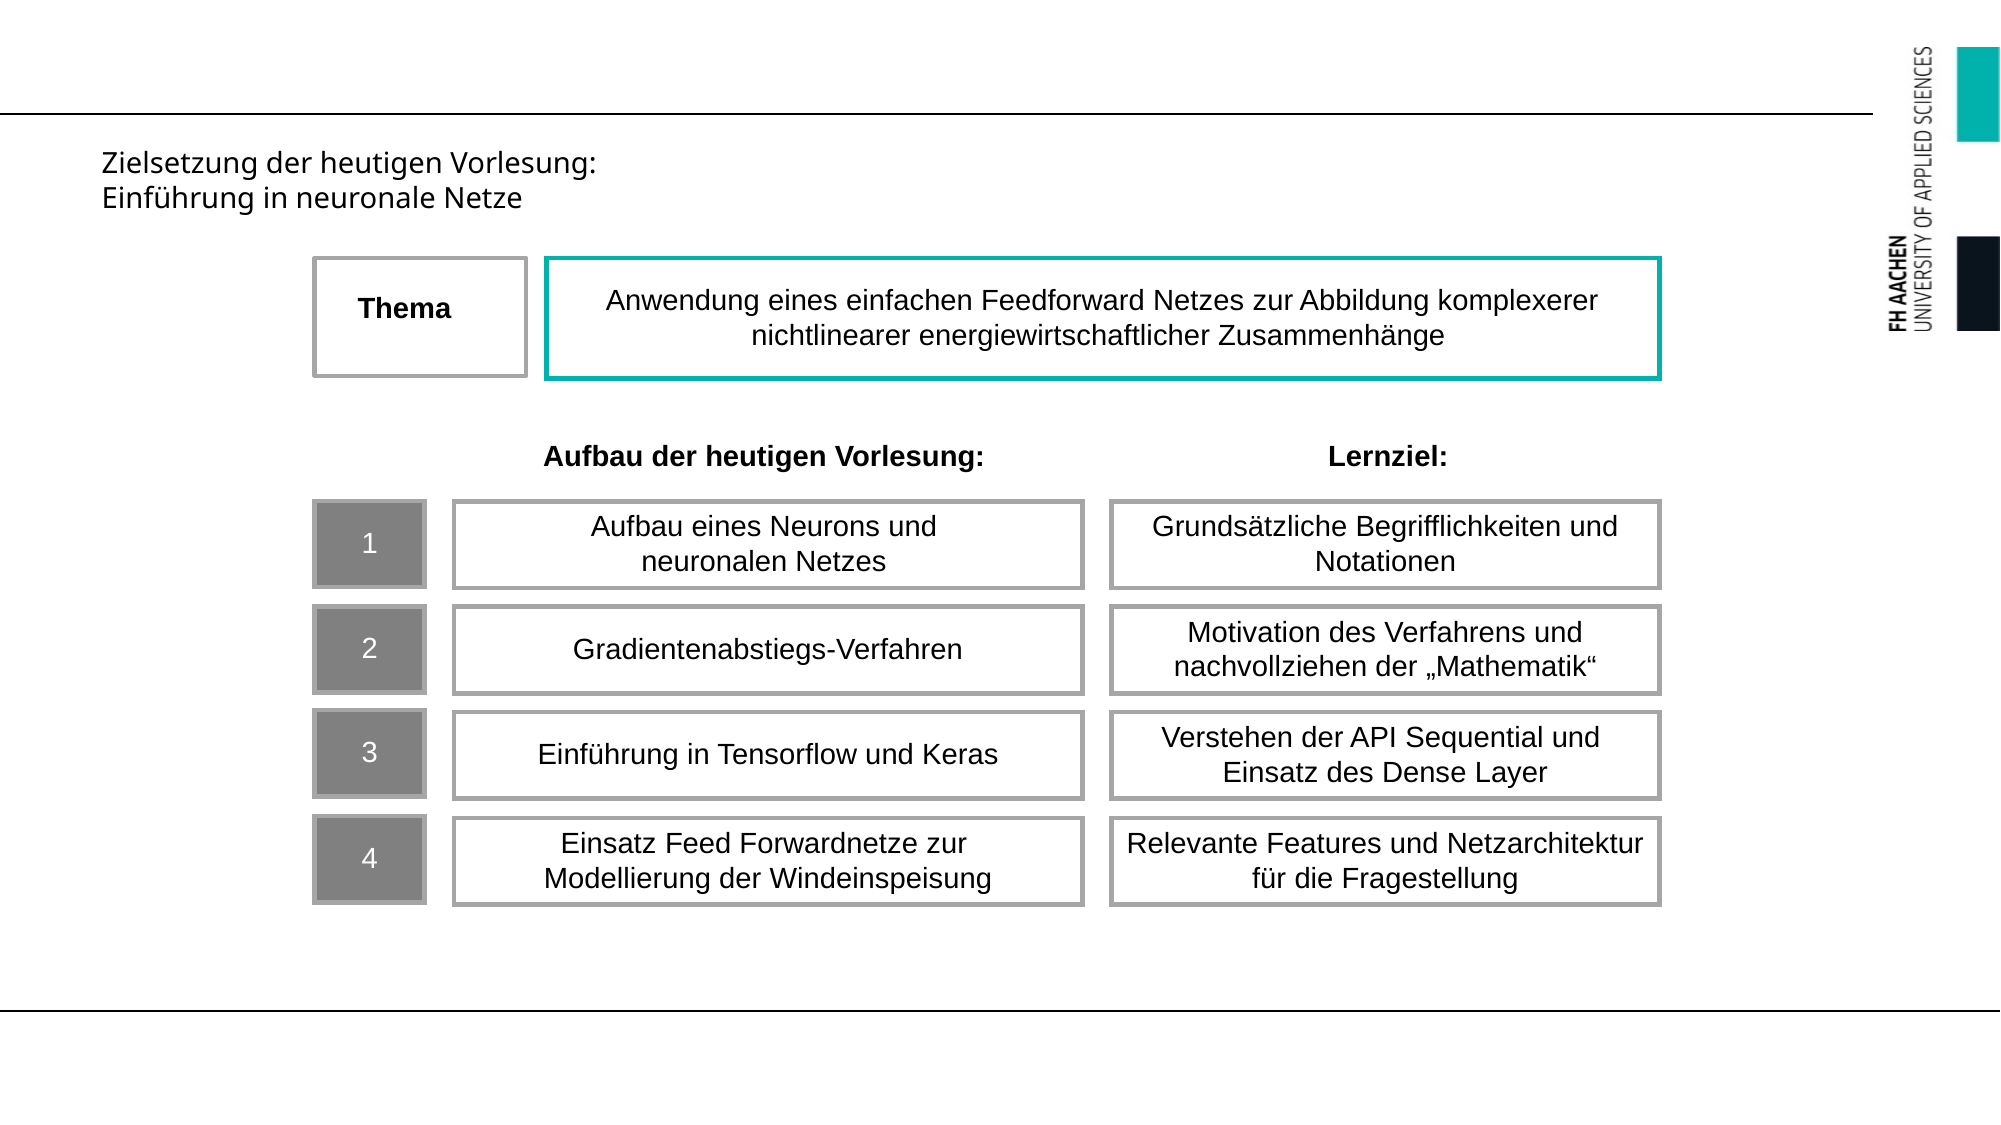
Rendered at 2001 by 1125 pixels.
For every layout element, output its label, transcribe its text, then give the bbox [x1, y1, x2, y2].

text_box Gradientenabstiegs-Verfahren [453, 606, 1083, 694]
text_box Verstehen der API Sequential und Einsatz des Dense Layer [1111, 711, 1660, 799]
text_box Relevante Features und Netzarchitektur für die Fragestellung [1111, 817, 1660, 905]
text_box Motivation des Verfahrens und nachvollziehen der „Mathematik“ [1111, 606, 1660, 694]
text_box Einsatz Feed Forwardnetze zur Modellierung der Windeinspeisung [453, 817, 1083, 905]
text_box Aufbau eines Neurons und neuronalen Netzes [453, 501, 1083, 588]
text_box Anwendung eines einfachen Feedforward Netzes zur Abbildung komplexerer nichtlinearer energiewirtschaftlicher Zusammenhänge [546, 257, 1660, 379]
text_box Aufbau der heutigen Vorlesung: [453, 429, 1083, 480]
text_box Grundsätzliche Begrifflichkeiten und Notationen [1111, 501, 1660, 588]
text_box 2 [314, 606, 425, 693]
text_box 1 [314, 500, 425, 587]
list Zielsetzung der heutigen Vorlesung: Einführung in neuronale Netze [86, 137, 1873, 220]
text_box Einführung in Tensorflow und Keras [453, 711, 1083, 799]
text_box 3 [314, 709, 425, 797]
text_box [314, 257, 527, 376]
picture [1873, 47, 2000, 331]
text_box Lernziel: [1111, 429, 1674, 480]
text_box 4 [314, 815, 425, 903]
